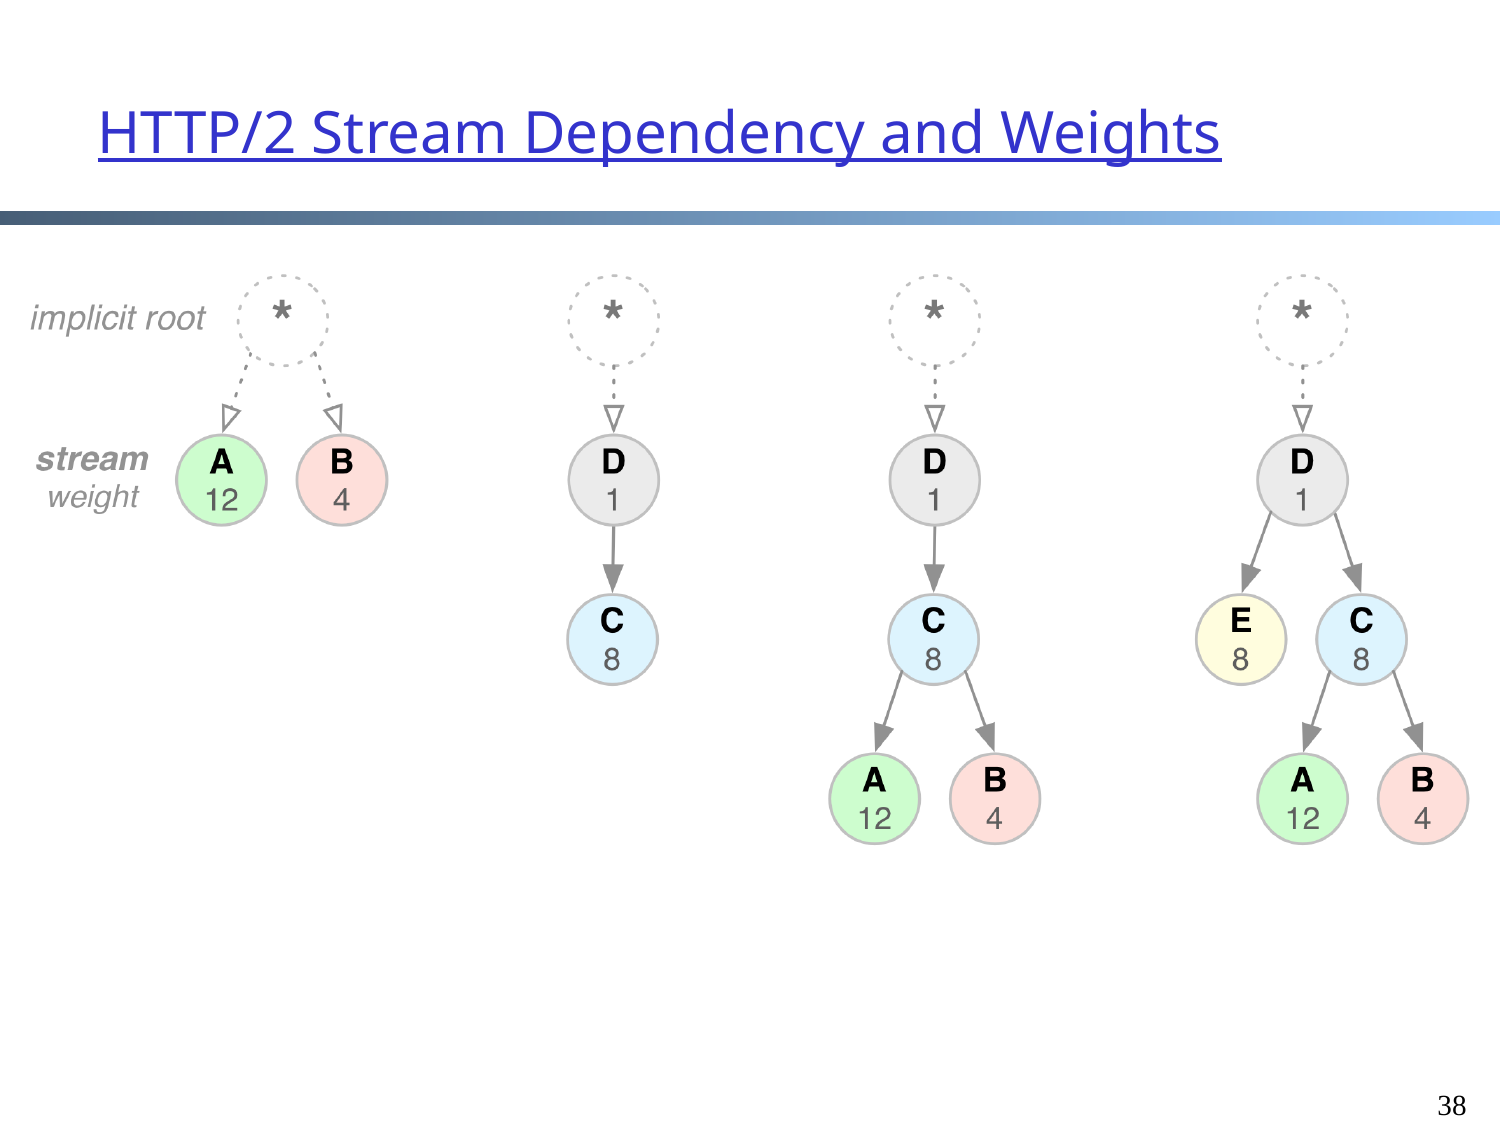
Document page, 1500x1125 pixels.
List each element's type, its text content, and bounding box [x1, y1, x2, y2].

picture [0, 243, 1500, 878]
title HTTP/2 Stream Dependency and Weights [82, 61, 1358, 199]
slide_number 38 [1406, 1078, 1482, 1125]
